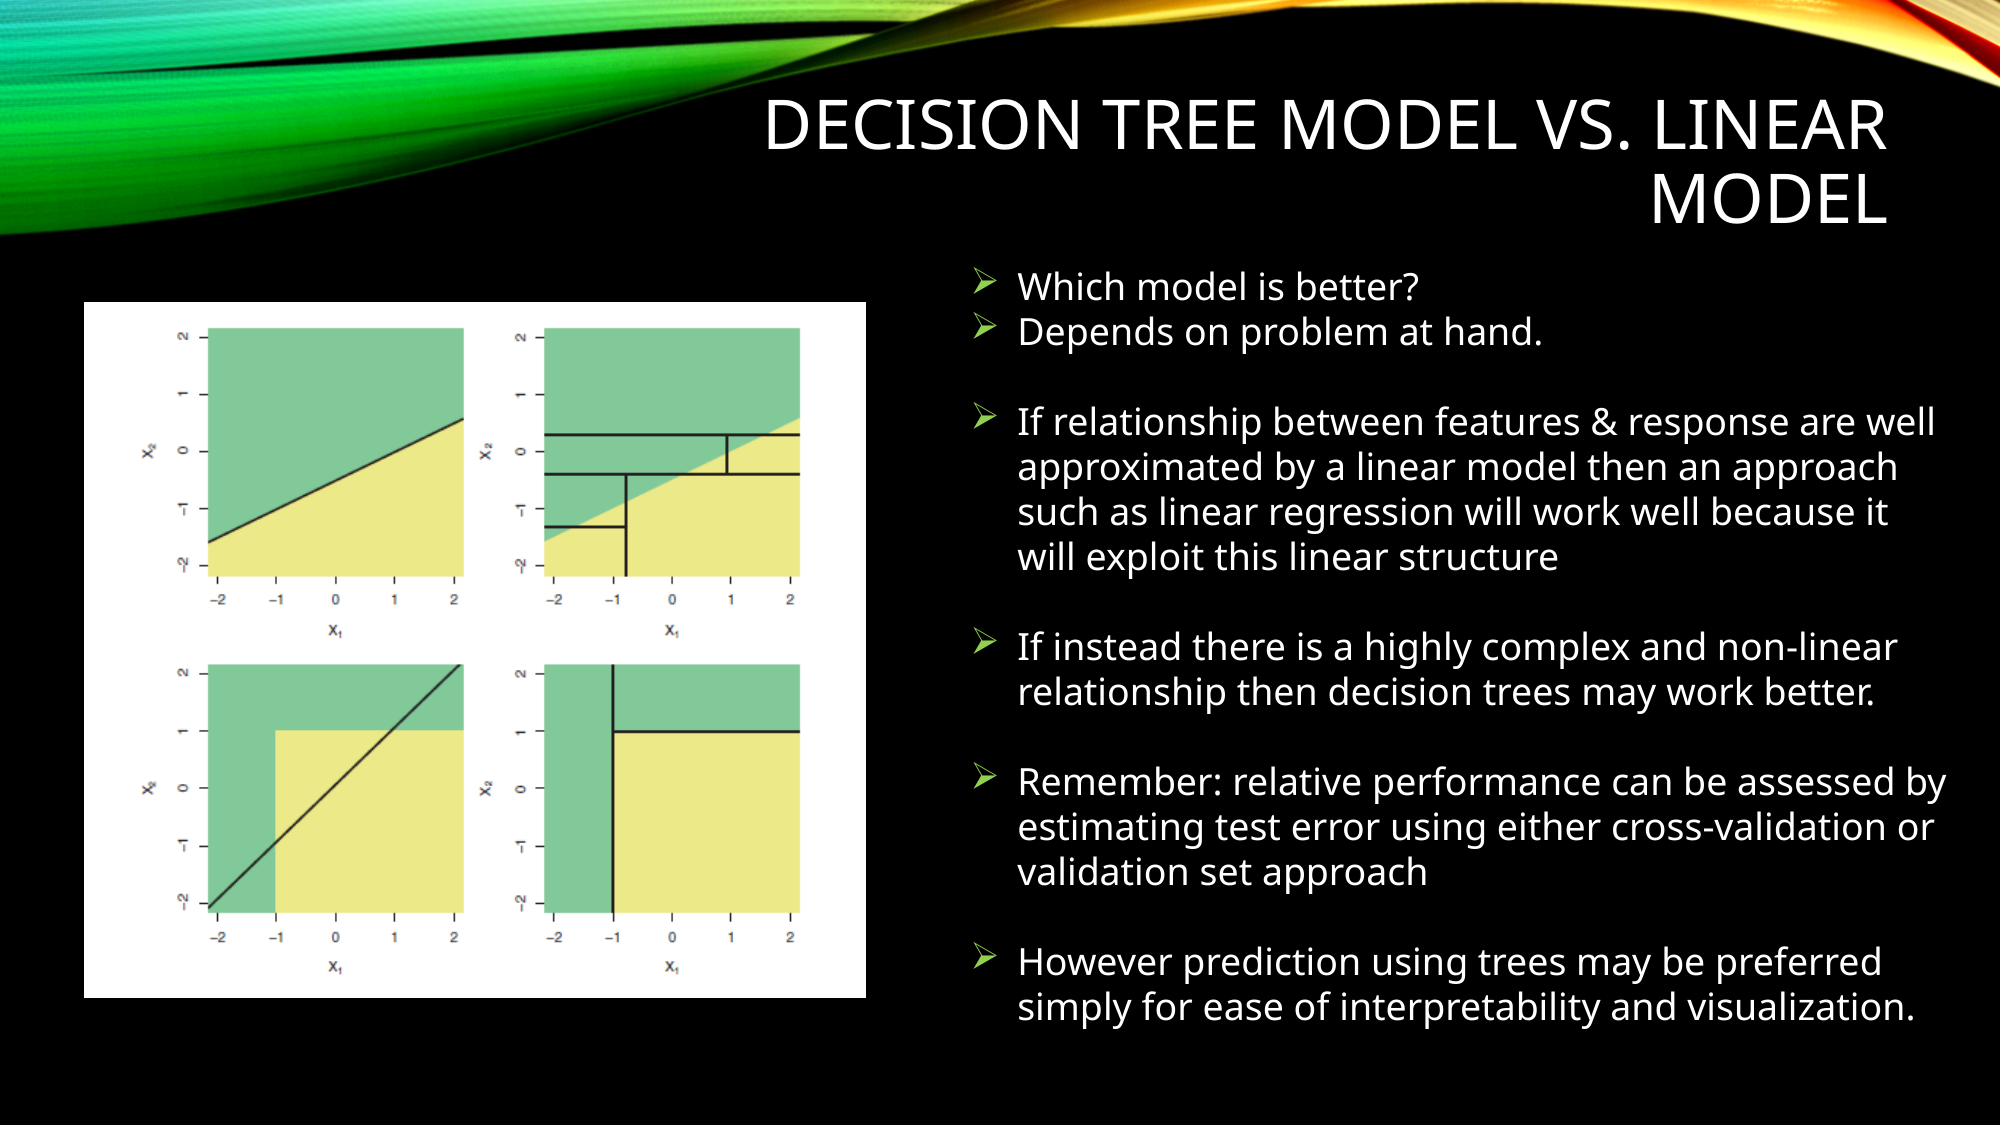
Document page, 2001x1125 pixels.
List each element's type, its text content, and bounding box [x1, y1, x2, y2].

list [84, 302, 866, 998]
title DECISION TREE MODEL VS. LINEAR MODEL [491, 58, 1905, 271]
text_box Which model is better? Depends on problem at hand. If relationship between features & response are well approximated by a linear model then an approach such as linear regression will work well because it will exploit this linear structure If instead there is a highly complex and non-linear relationship then decision trees may work better. Remember: relative performance can be assessed by estimating test error using either cross-validation or validation set approach However prediction using trees may be preferred simply for ease of interpretability and visualization. [955, 256, 1969, 1036]
picture [0, 0, 2000, 237]
